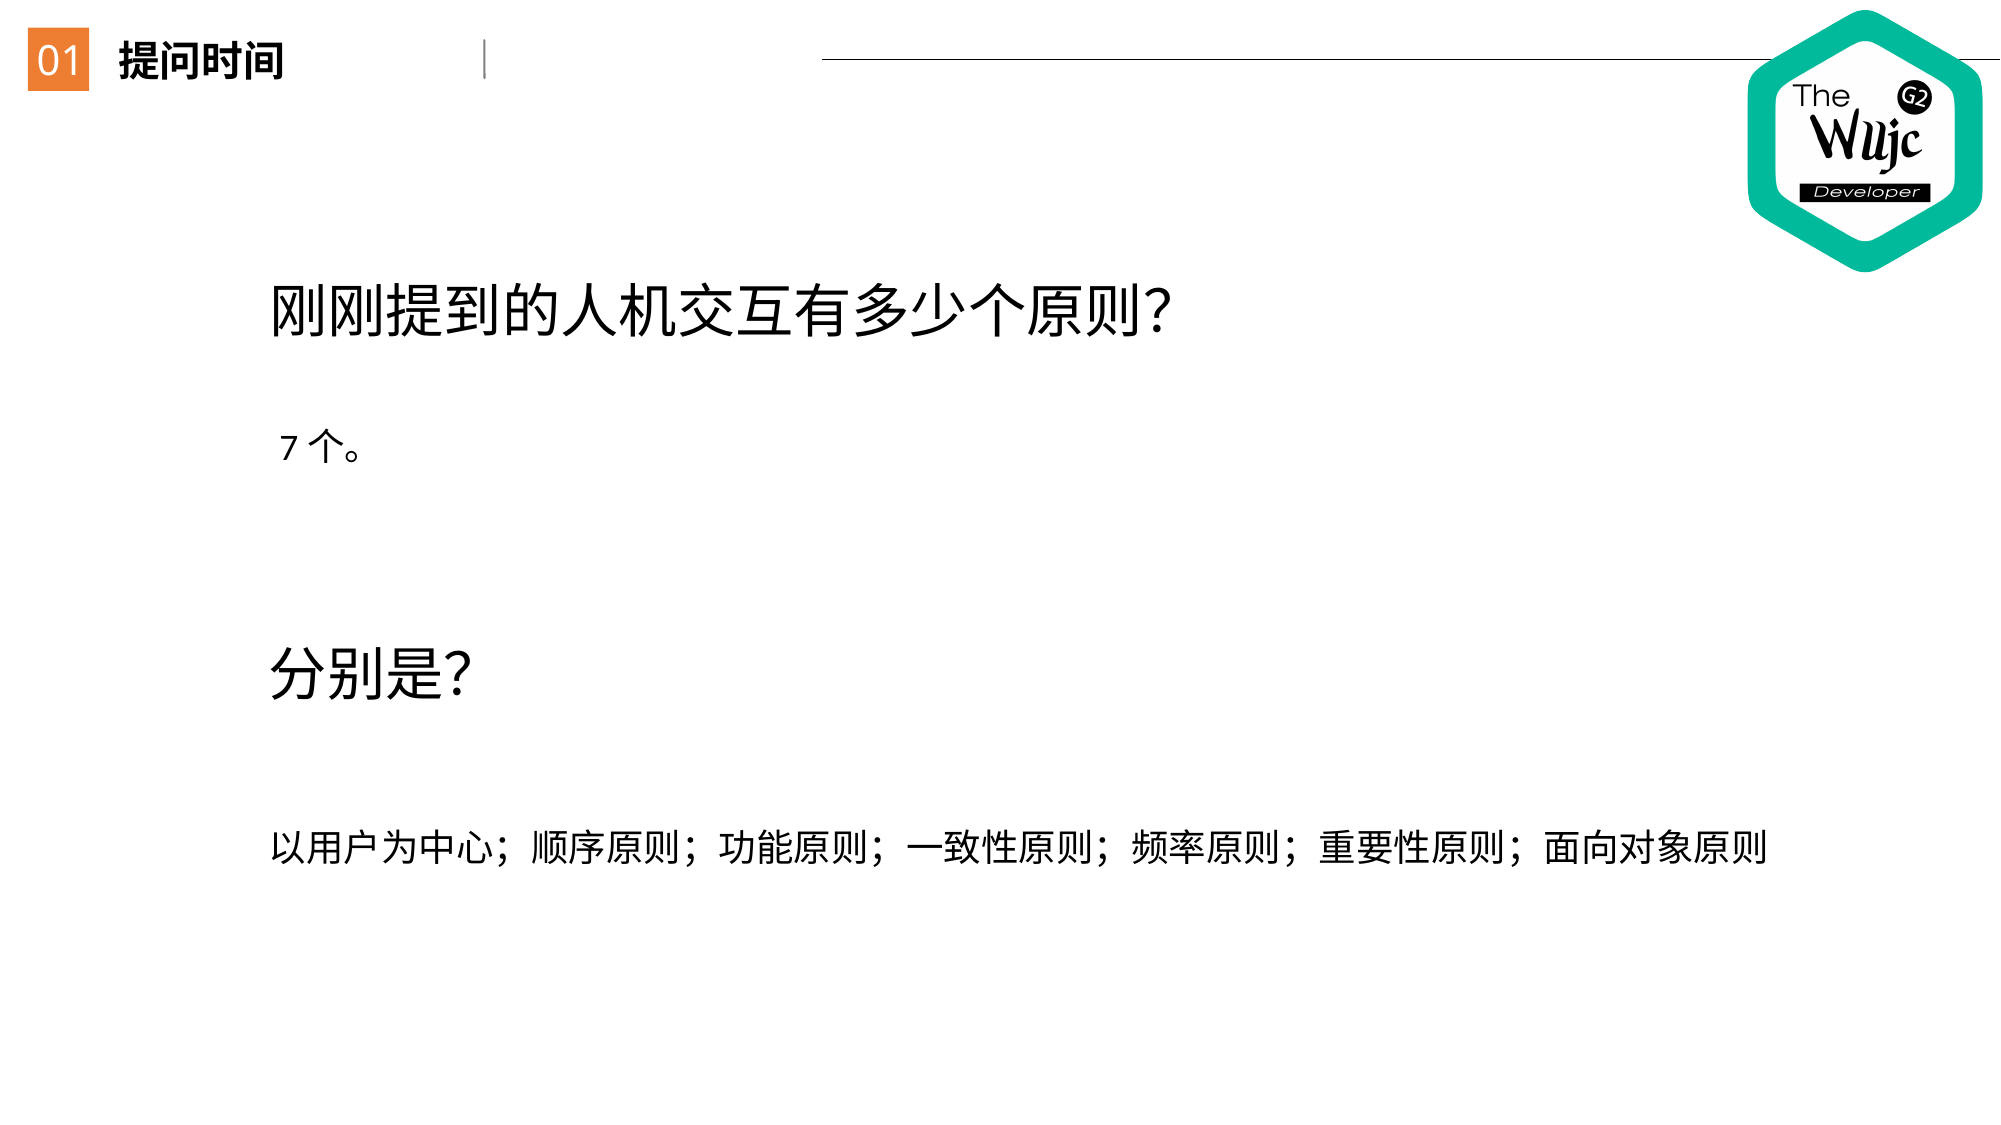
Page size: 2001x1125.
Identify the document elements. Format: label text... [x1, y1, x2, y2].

picture [1692, 0, 2000, 314]
text_box 提问时间 [132, 26, 469, 92]
text_box 7个。 [264, 415, 398, 476]
text_box 以用户为中心；顺序原则；功能原则；一致性原则；频率原则；重要性原则；面向对象原则 [253, 816, 1784, 922]
text_box 01 [0, 26, 132, 92]
text_box 分别是？ [254, 629, 517, 715]
text_box 刚刚提到的人机交互有多少个原则？ [254, 266, 1217, 351]
